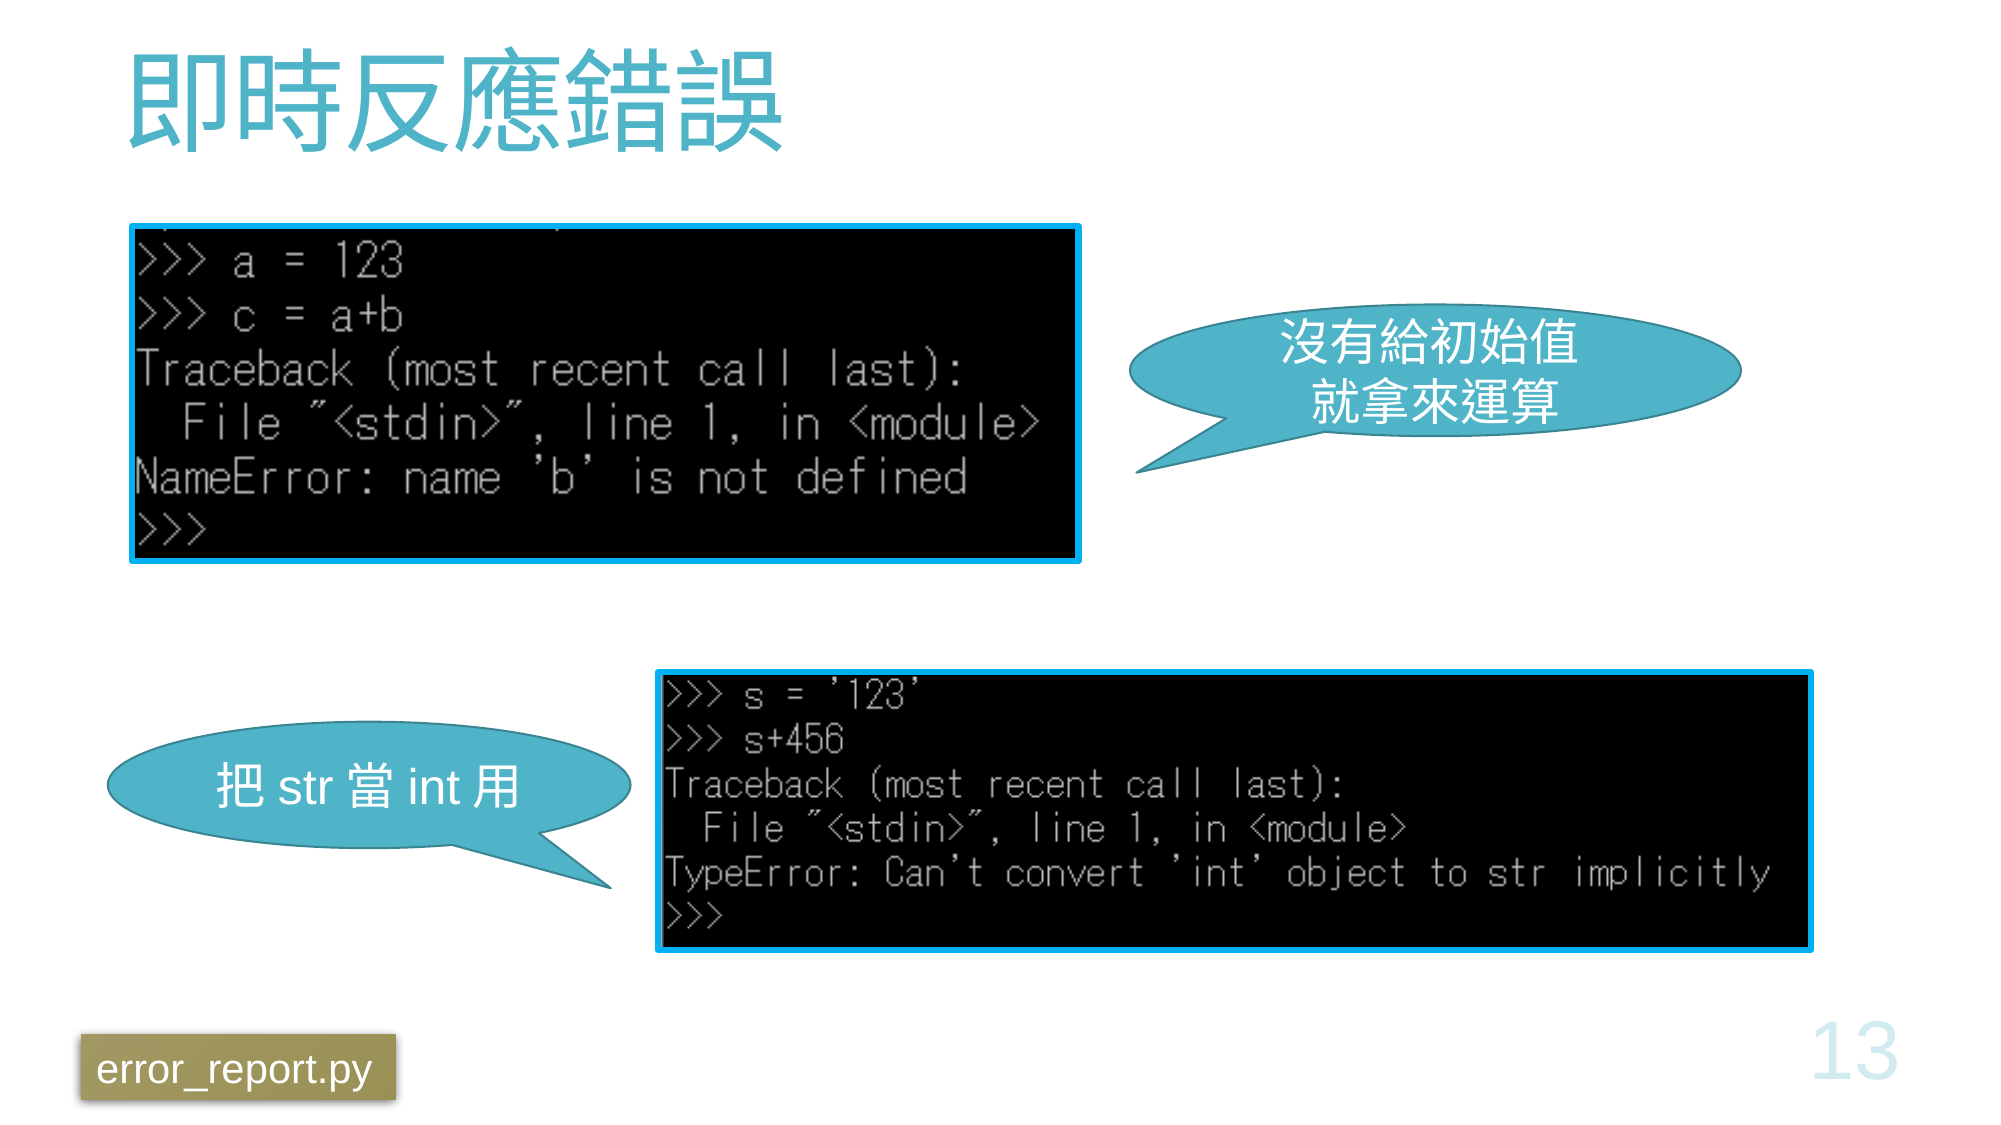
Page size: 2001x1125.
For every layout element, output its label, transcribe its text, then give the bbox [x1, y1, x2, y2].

title 即時反應錯誤 [107, 22, 1875, 196]
text_box error_report.py [81, 1034, 396, 1100]
picture [662, 676, 1807, 946]
picture [136, 230, 1074, 557]
text_box 沒有給初始值 就拿來運算 [1128, 303, 1743, 474]
text_box 把str當int用 [106, 720, 632, 890]
slide_number 13 [1435, 874, 1916, 1104]
